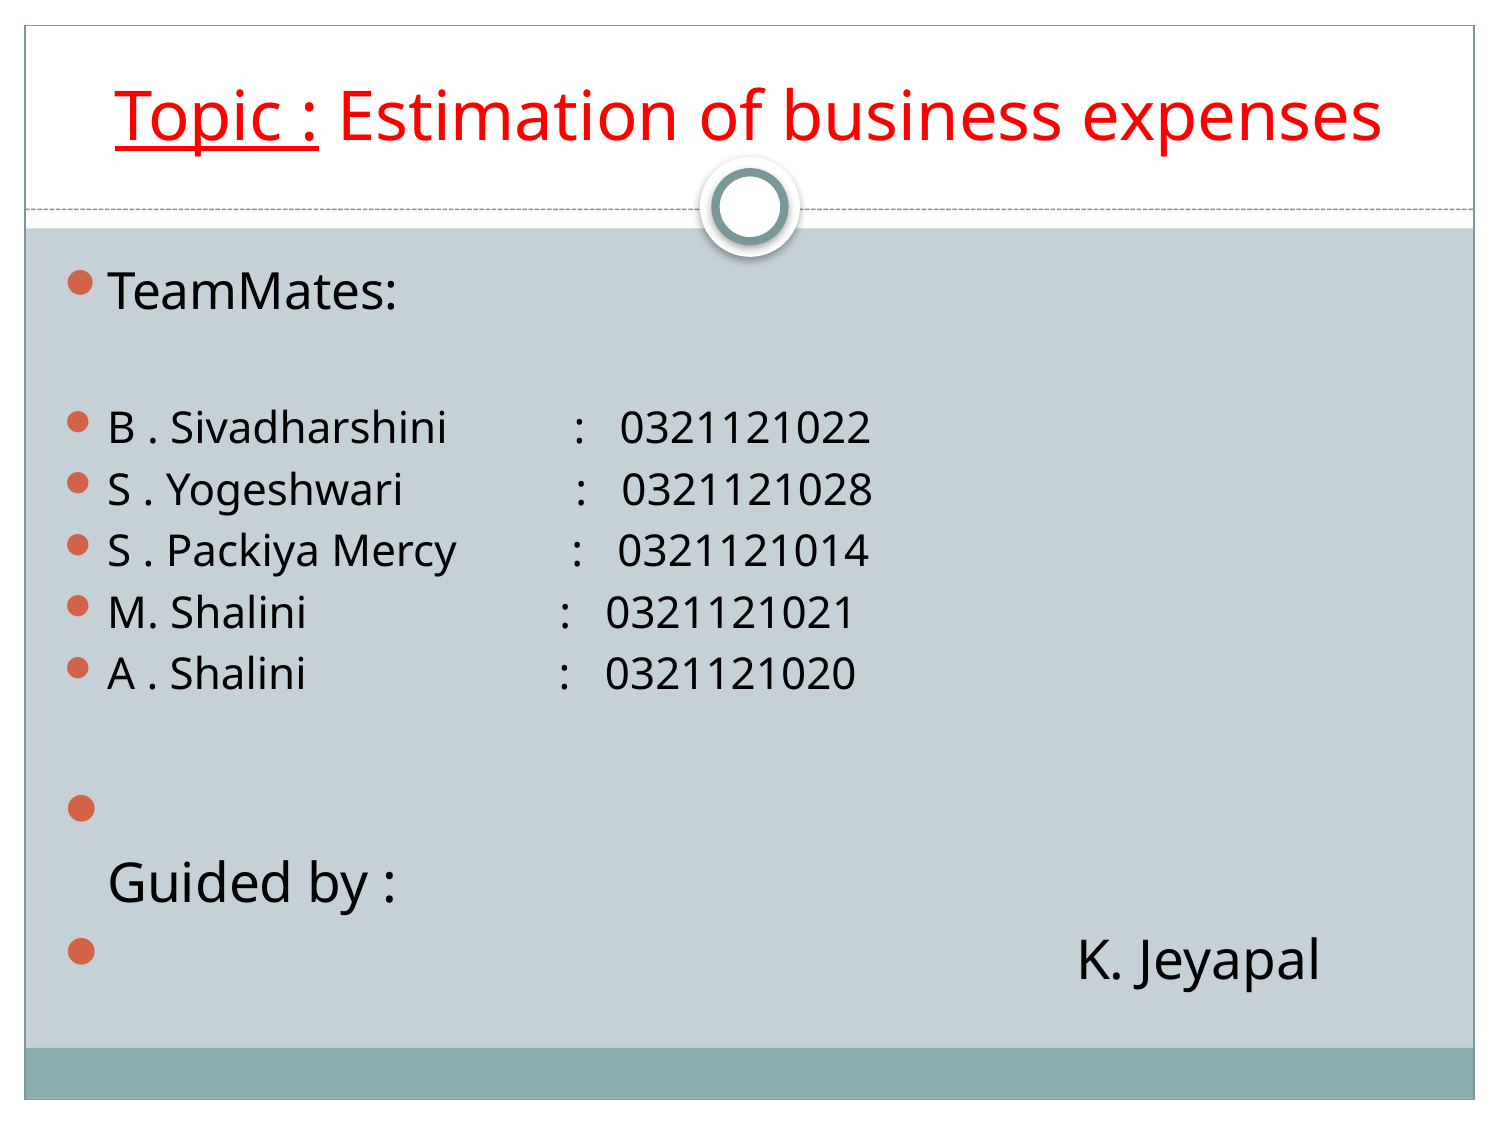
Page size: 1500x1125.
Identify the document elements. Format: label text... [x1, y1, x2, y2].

title Topic : Estimation of business expenses [49, 37, 1450, 162]
list TeamMates: B . Sivadharshini : 0321121022 S . Yogeshwari : 0321121028 S . Packiya Mercy : 0321121014 M. Shalini : 0321121021 A . Shalini : 0321121020 Guided by : K. Jeyapal [49, 250, 1445, 1001]
